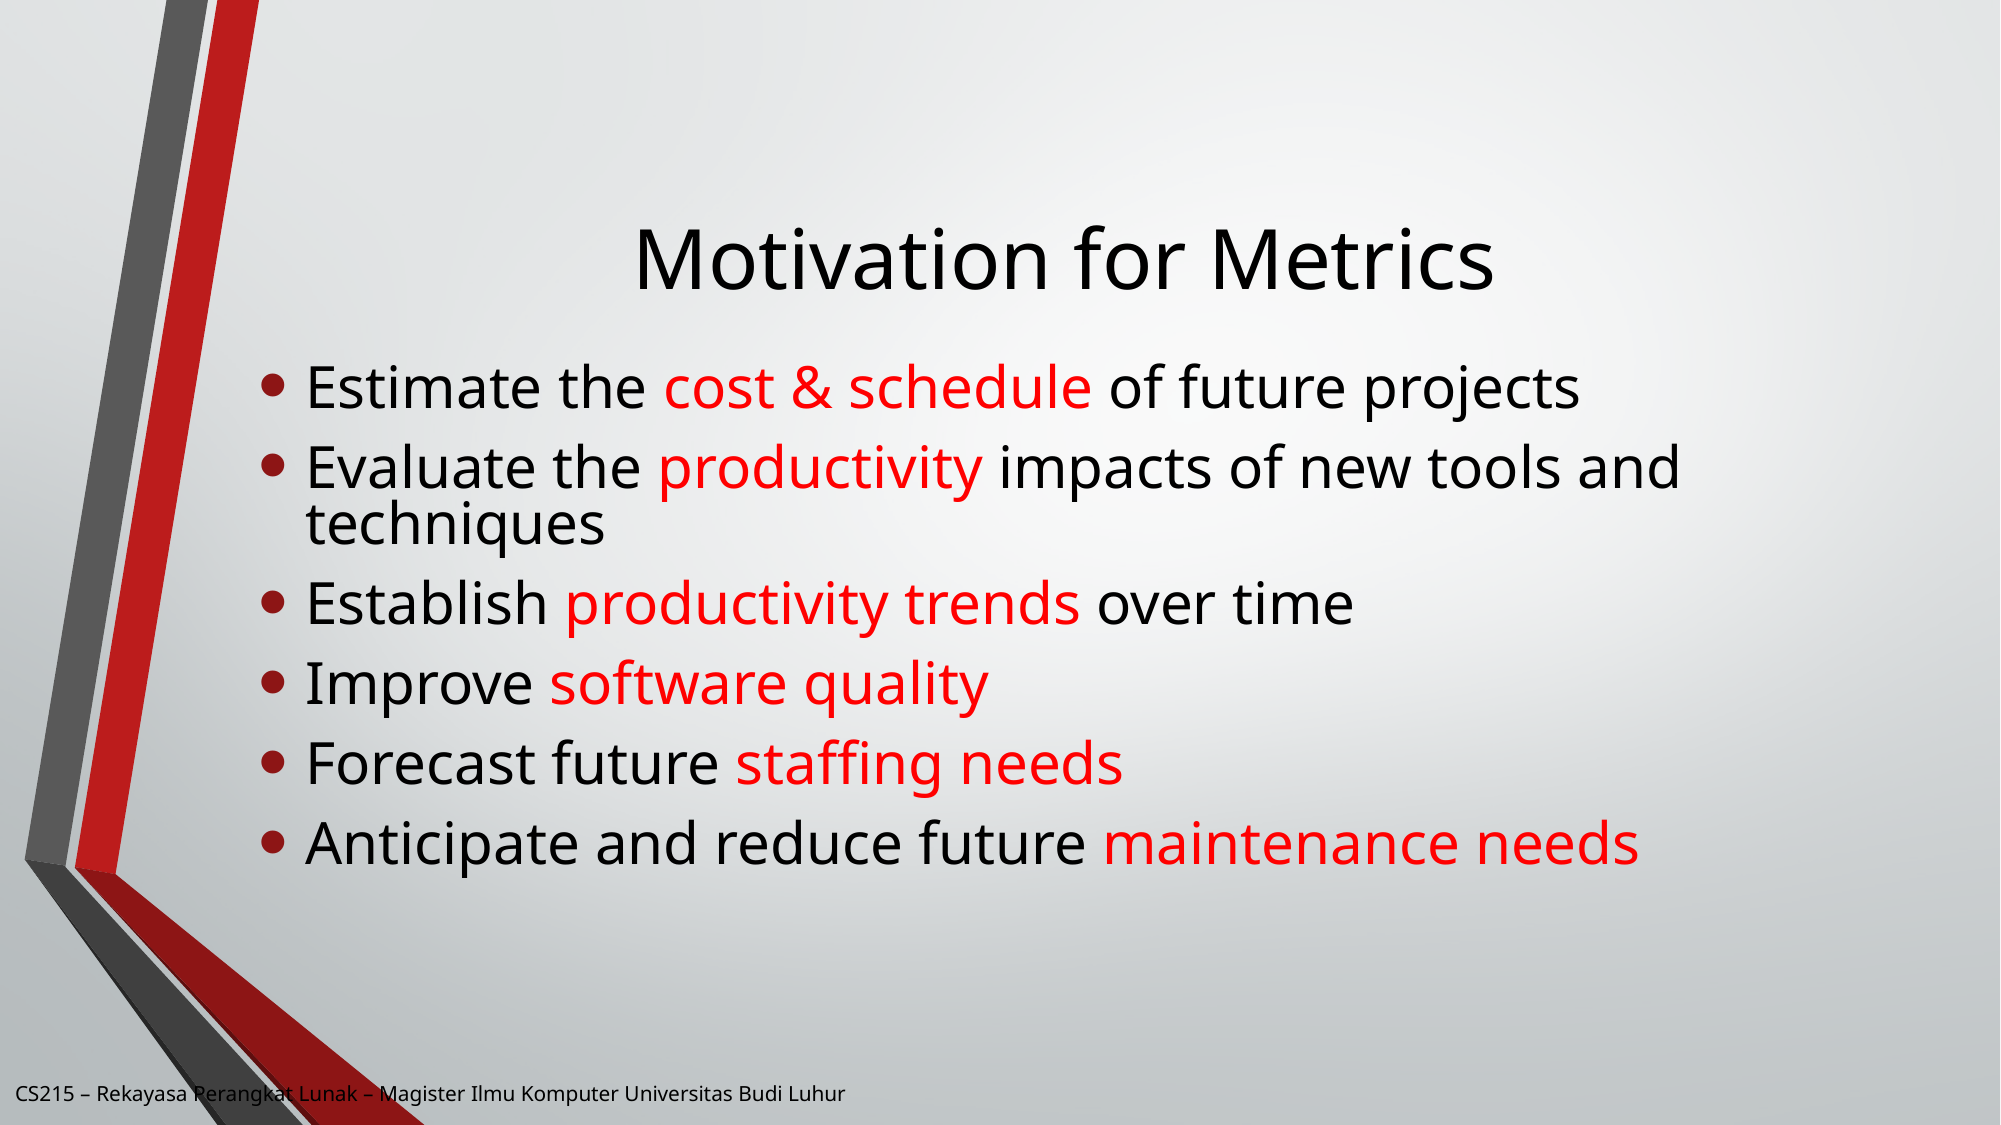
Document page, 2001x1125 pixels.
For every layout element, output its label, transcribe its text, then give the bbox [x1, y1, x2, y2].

title Motivation for Metrics [243, 112, 1887, 356]
footer CS215 – Rekayasa Perangkat Lunak – Magister Ilmu Komputer Universitas Budi Luhur [0, 1064, 1163, 1125]
list Estimate the cost & schedule of future projects Evaluate the productivity impacts of new tools and techniques Establish productivity trends over time Improve software quality Forecast future staffing needs Anticipate and reduce future maintenance needs [243, 356, 1887, 950]
